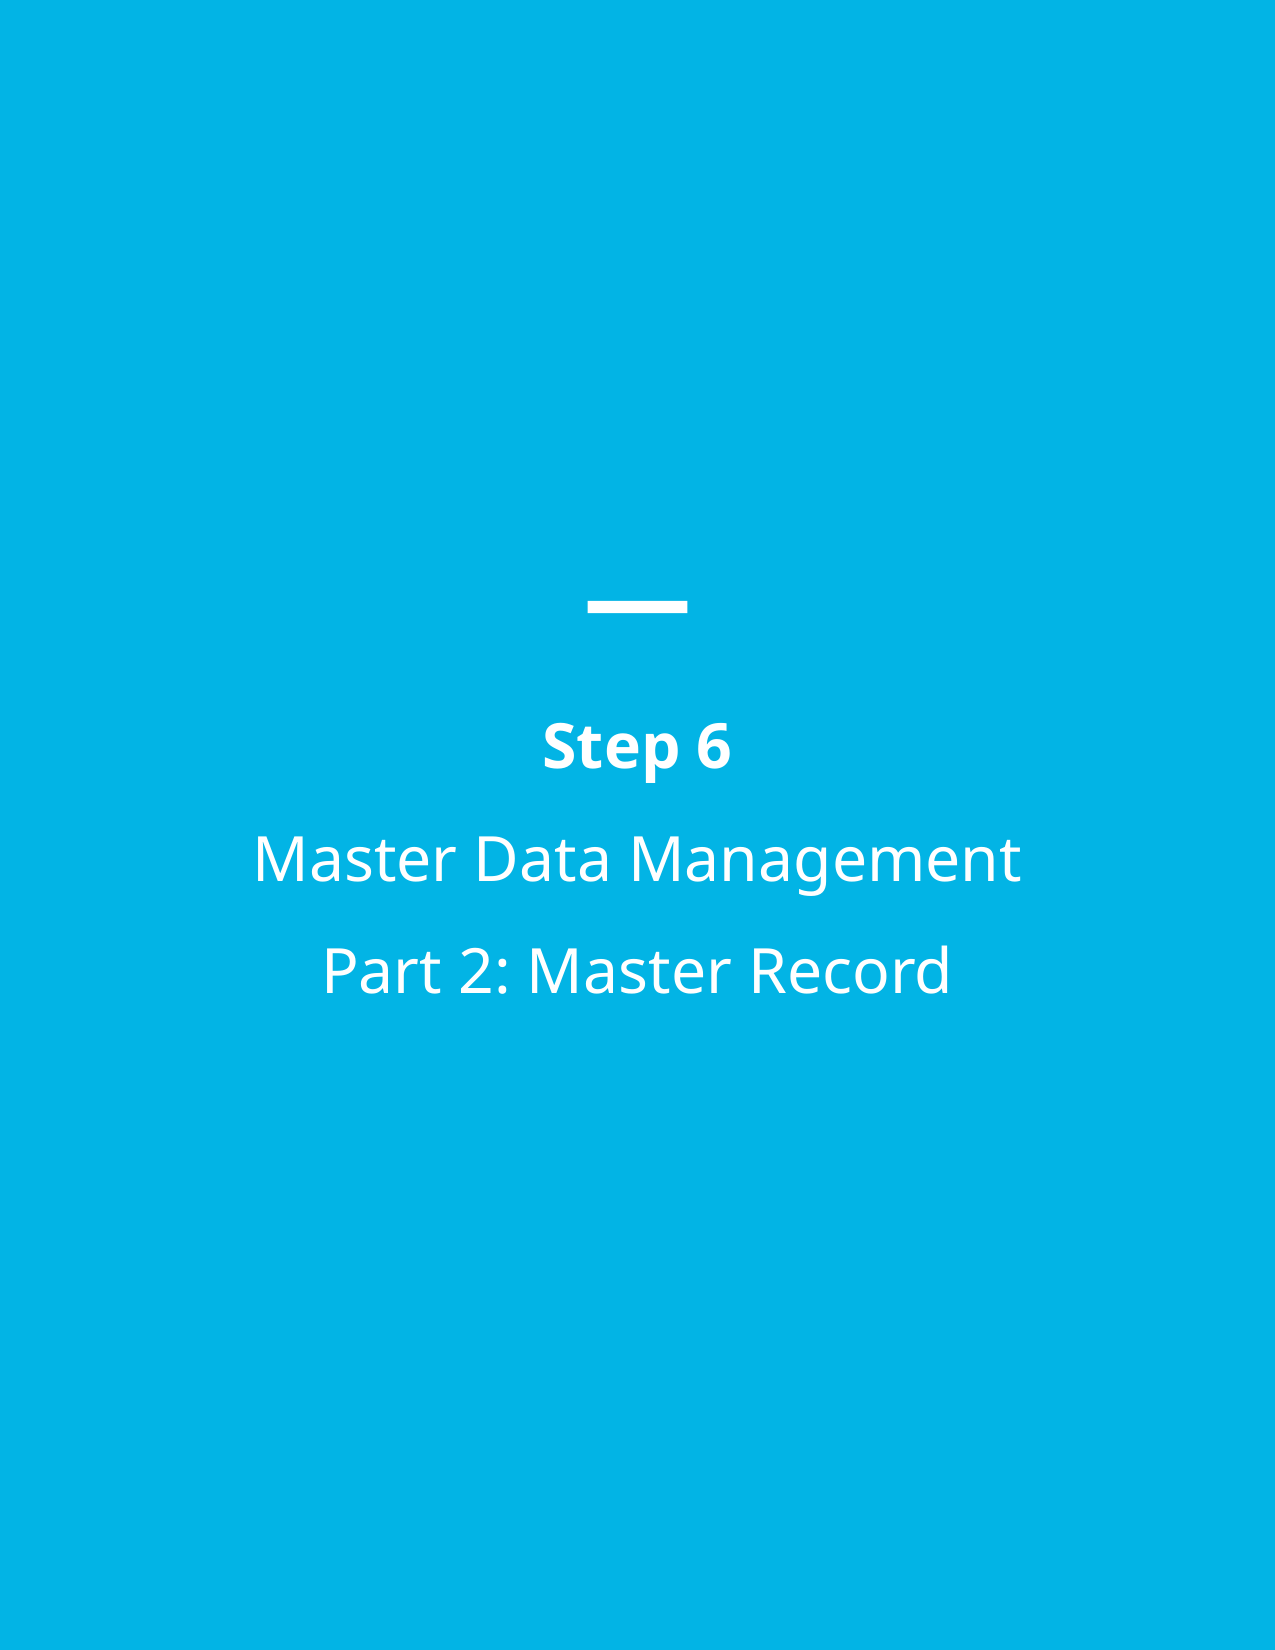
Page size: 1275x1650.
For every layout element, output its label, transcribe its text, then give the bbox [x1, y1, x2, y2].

text_box [587, 600, 688, 614]
text_box Step 6 Master Data Management Part 2: Master Record [88, 664, 1187, 1069]
